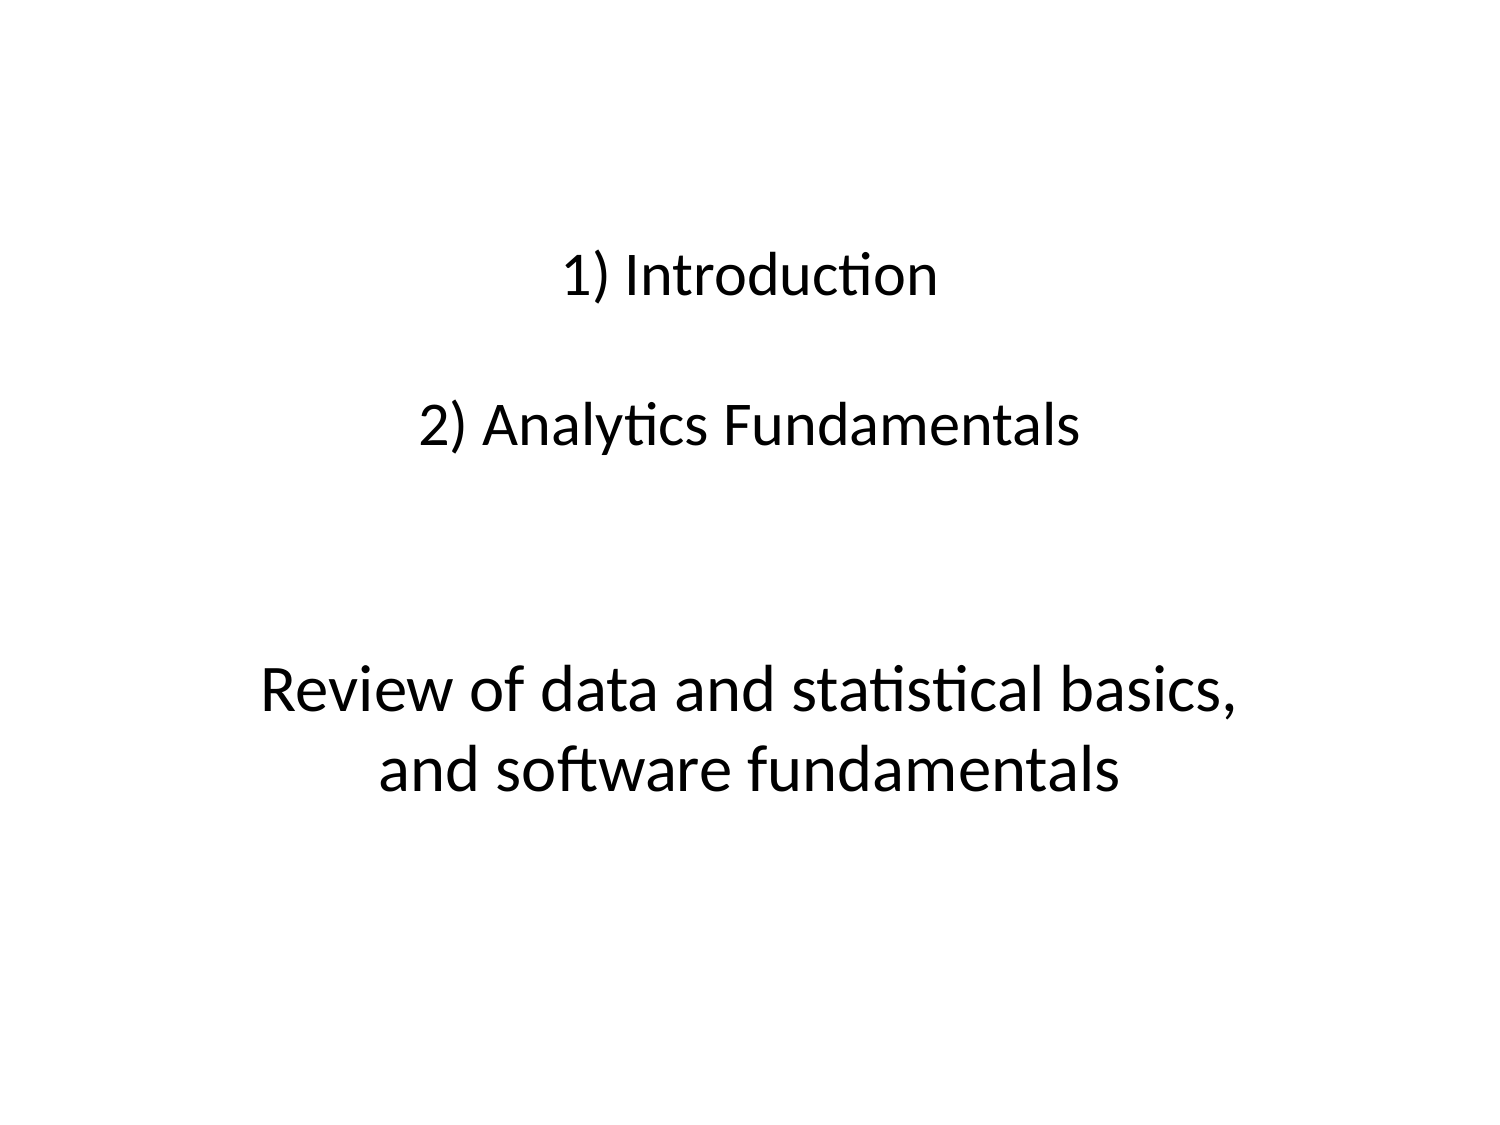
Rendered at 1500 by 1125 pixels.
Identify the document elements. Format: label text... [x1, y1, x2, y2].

title 1) Introduction 2) Analytics Fundamentals [112, 224, 1388, 467]
subtitle Review of data and statistical basics, and software fundamentals [225, 637, 1275, 925]
